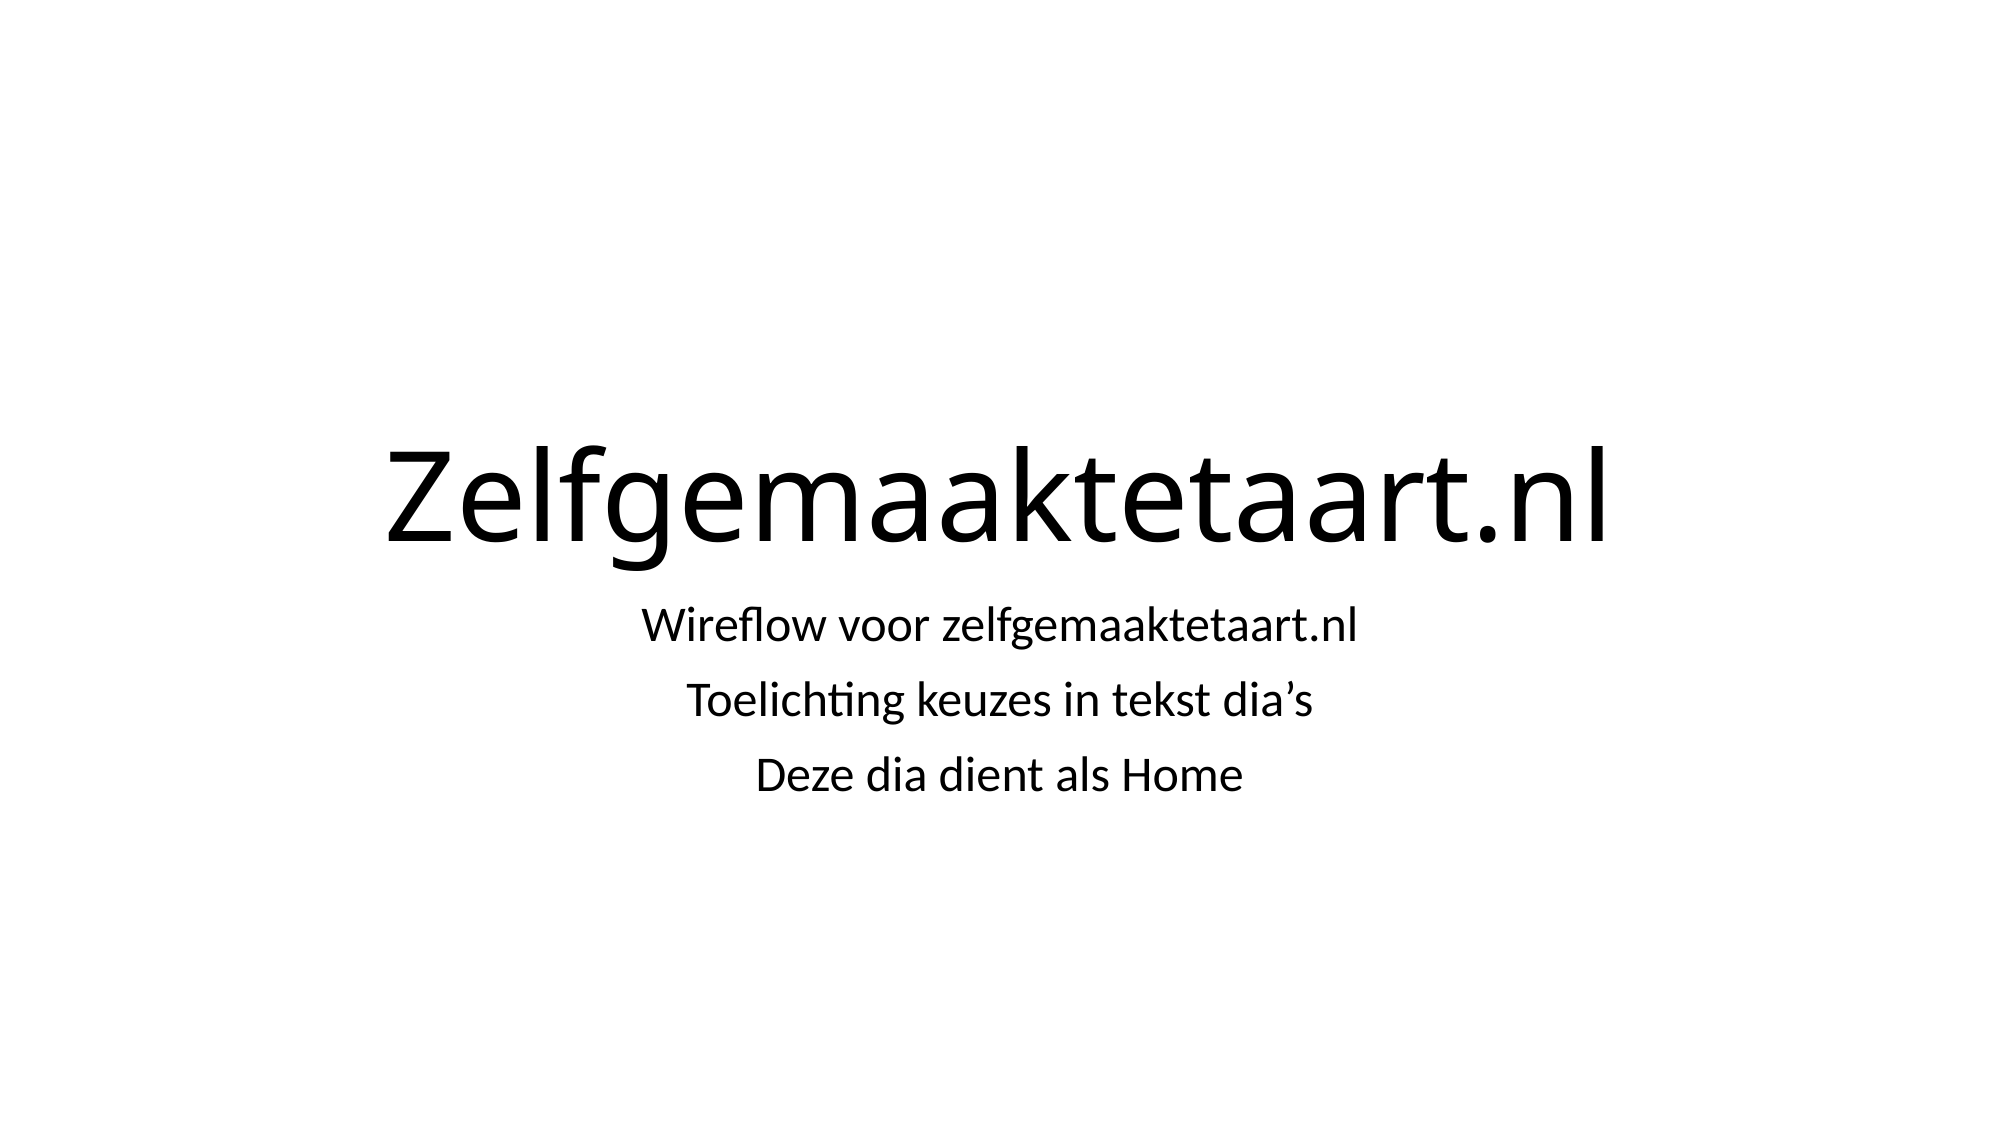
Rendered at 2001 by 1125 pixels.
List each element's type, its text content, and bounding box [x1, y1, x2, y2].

subtitle Wireflow voor zelfgemaaktetaart.nl Toelichting keuzes in tekst dia’s Deze dia dient als Home [249, 590, 1750, 863]
title Zelfgemaaktetaart.nl [249, 184, 1750, 576]
